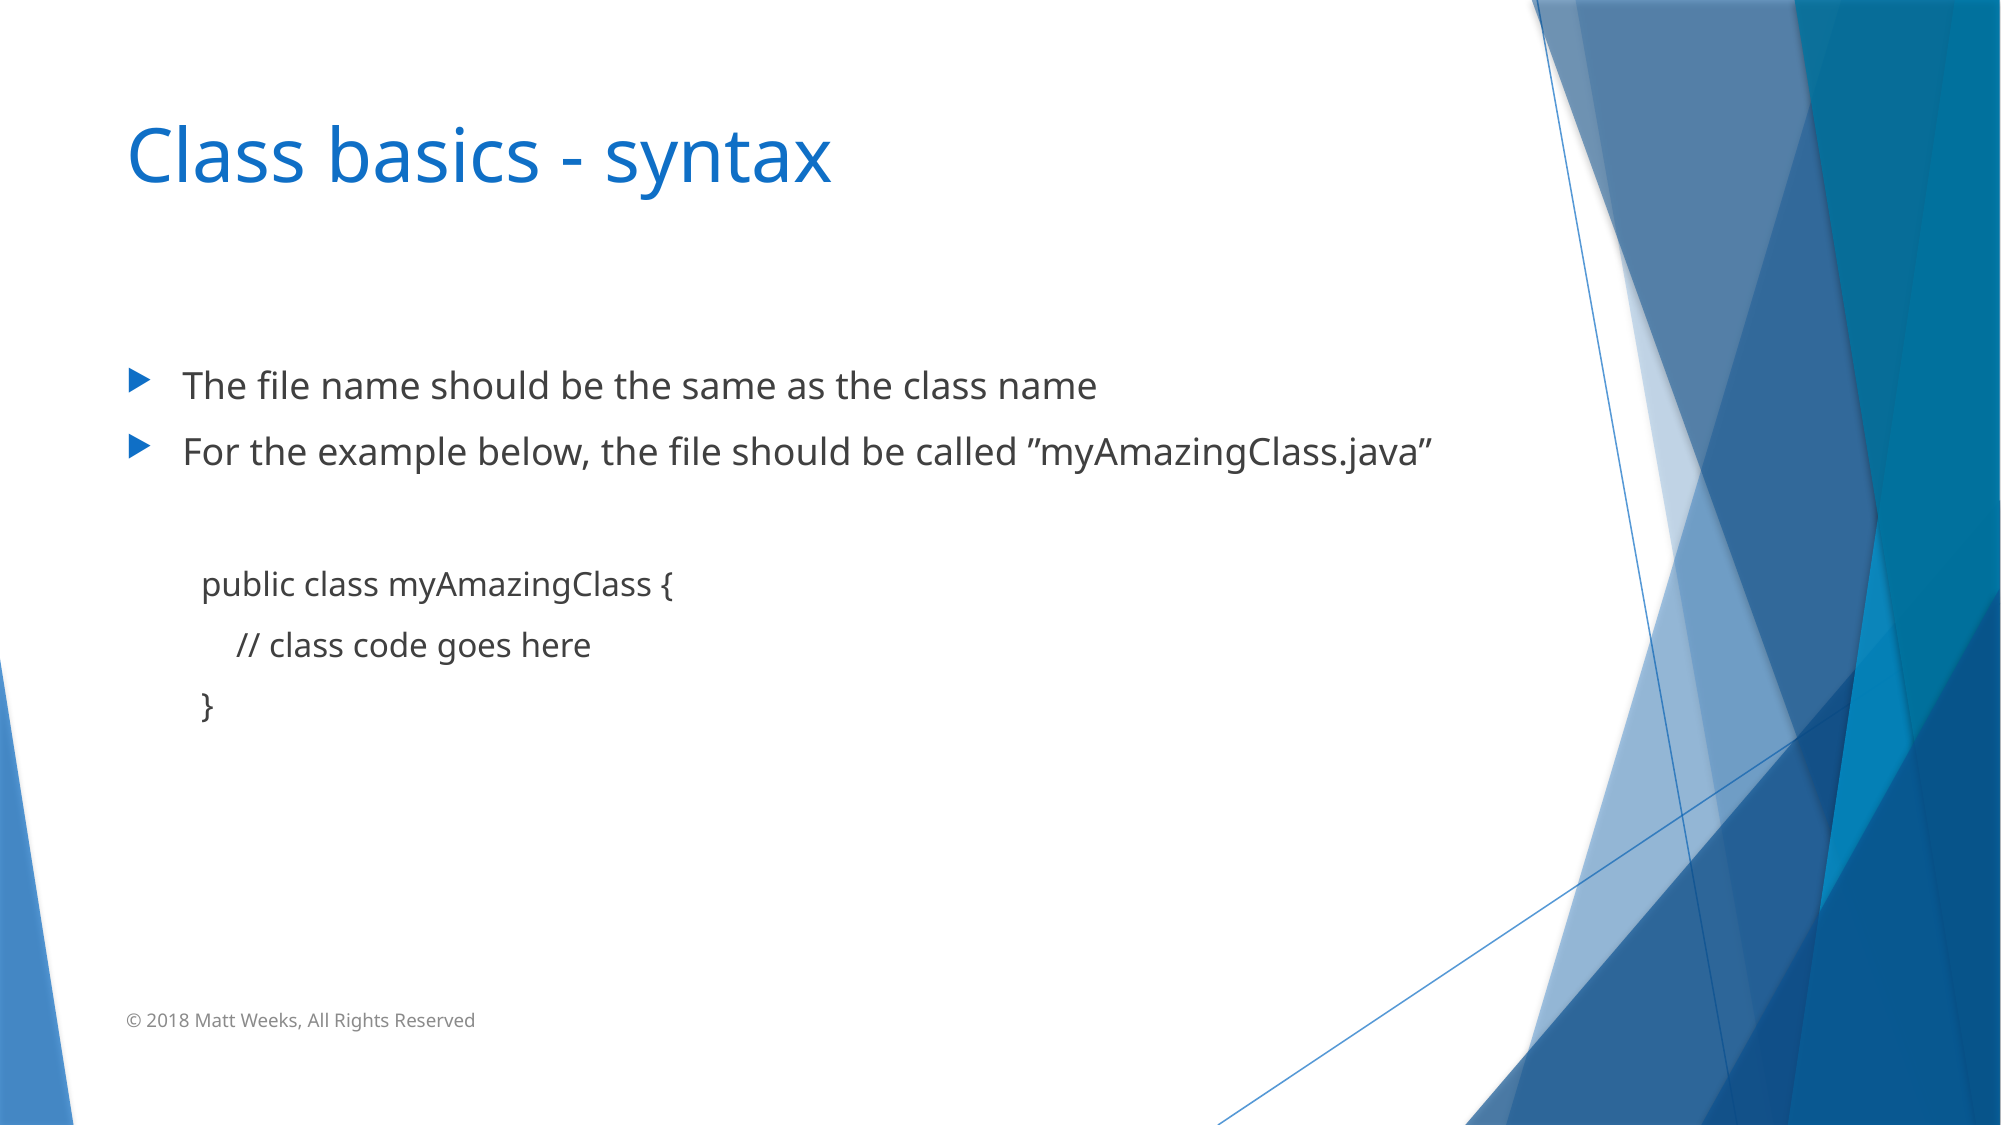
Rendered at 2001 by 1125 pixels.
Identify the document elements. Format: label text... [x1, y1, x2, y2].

list The file name should be the same as the class name For the example below, the file should be called ”myAmazingClass.java” public class myAmazingClass { // class code goes here } [111, 354, 1522, 992]
footer © 2018 Matt Weeks, All Rights Reserved [111, 991, 1145, 1051]
title Class basics - syntax [111, 99, 1522, 317]
